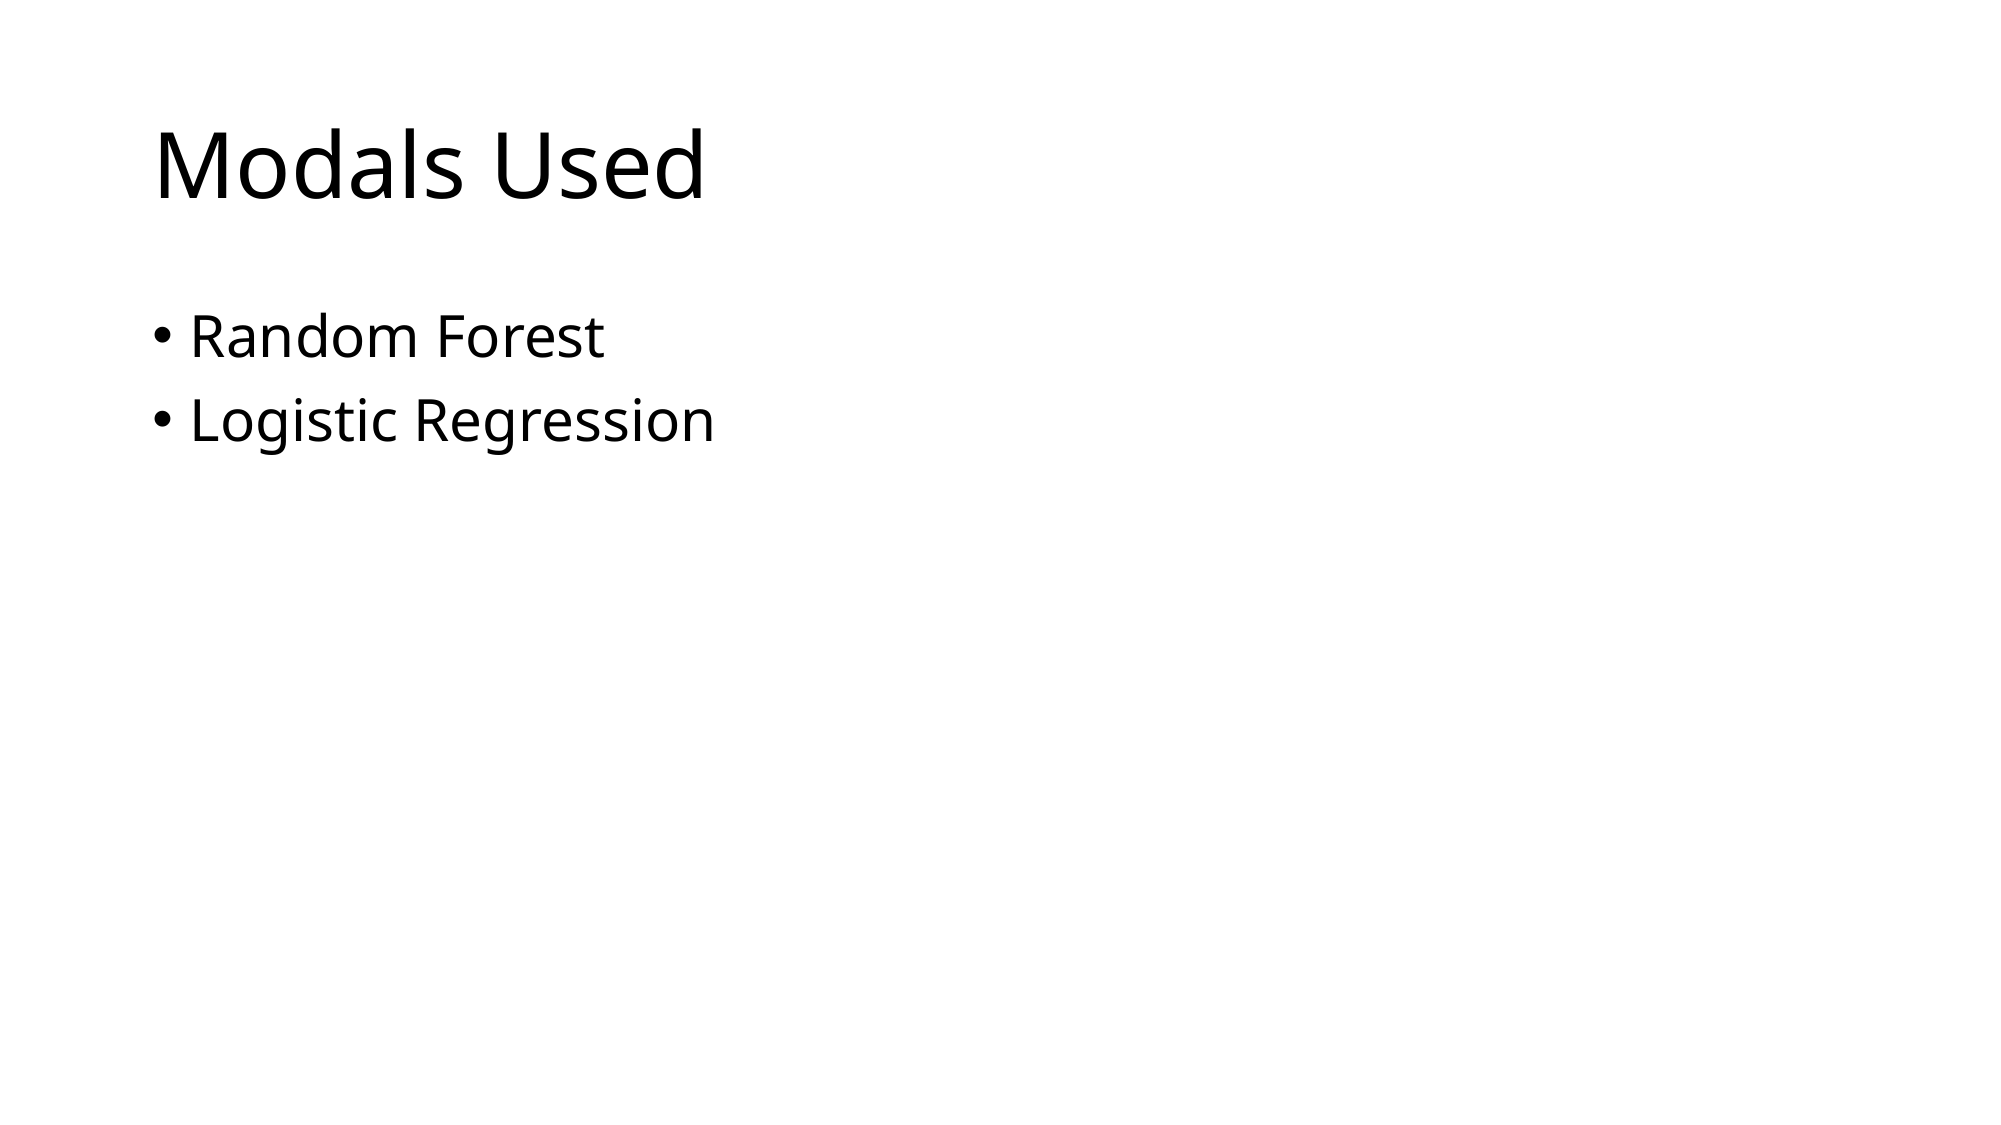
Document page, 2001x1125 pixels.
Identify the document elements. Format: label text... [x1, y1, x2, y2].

title Modals Used [137, 59, 1863, 278]
list Random Forest Logistic Regression [137, 299, 1863, 1014]
